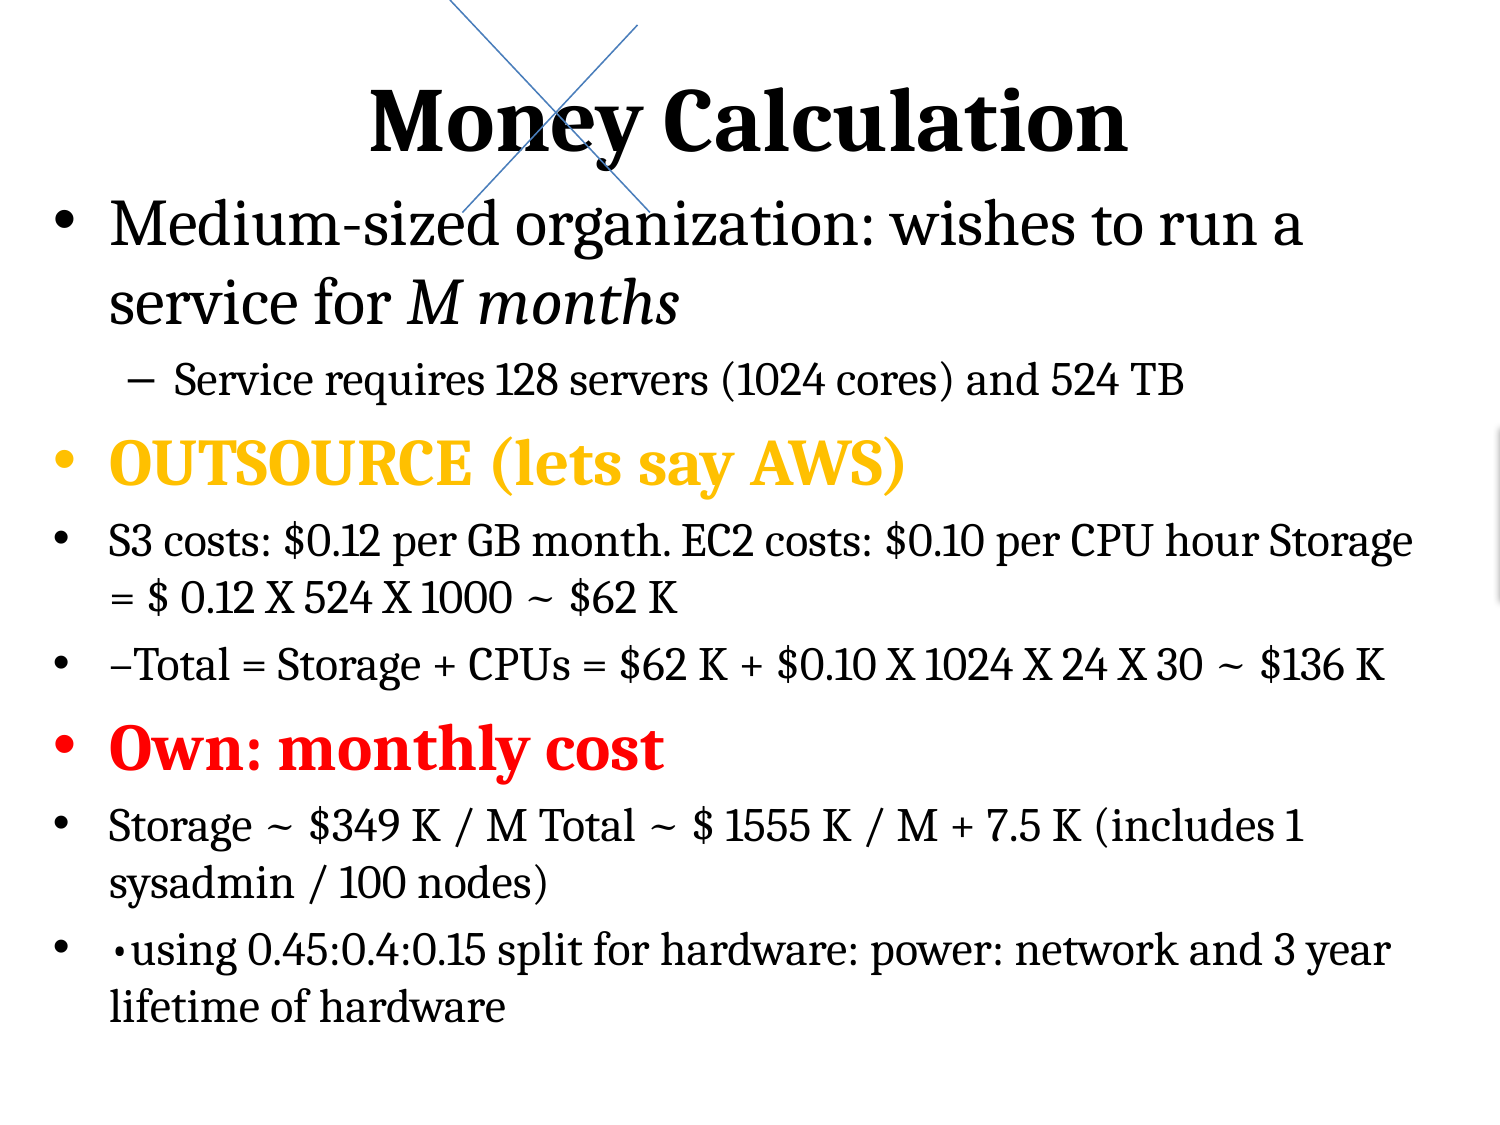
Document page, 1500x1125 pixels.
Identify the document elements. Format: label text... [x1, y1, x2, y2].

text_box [449, 0, 651, 213]
title Money Calculation [654, 47, 1468, 196]
list Medium-sized organization: wishes to run a service for M months Service requires 128 servers (1024 cores) and 524 TB OUTSOURCE (lets say AWS) S3 costs: $0.12 per GB month. EC2 costs: $0.10 per CPU hour Storage = $ 0.12 X 524 X 1000 ~ $62 K –Total = Storage + CPUs = $62 K + $0.10 X 1024 X 24 X 30 ~ $136 K Own: monthly cost Storage ~ $349 K / M Total ~ $ 1555 K / M + 7.5 K (includes 1 sysadmin / 100 nodes) •using 0.45:0.4:0.15 split for hardware: power: network and 3 year lifetime of hardware [33, 166, 1467, 1125]
title Money Calculation [33, 47, 444, 166]
